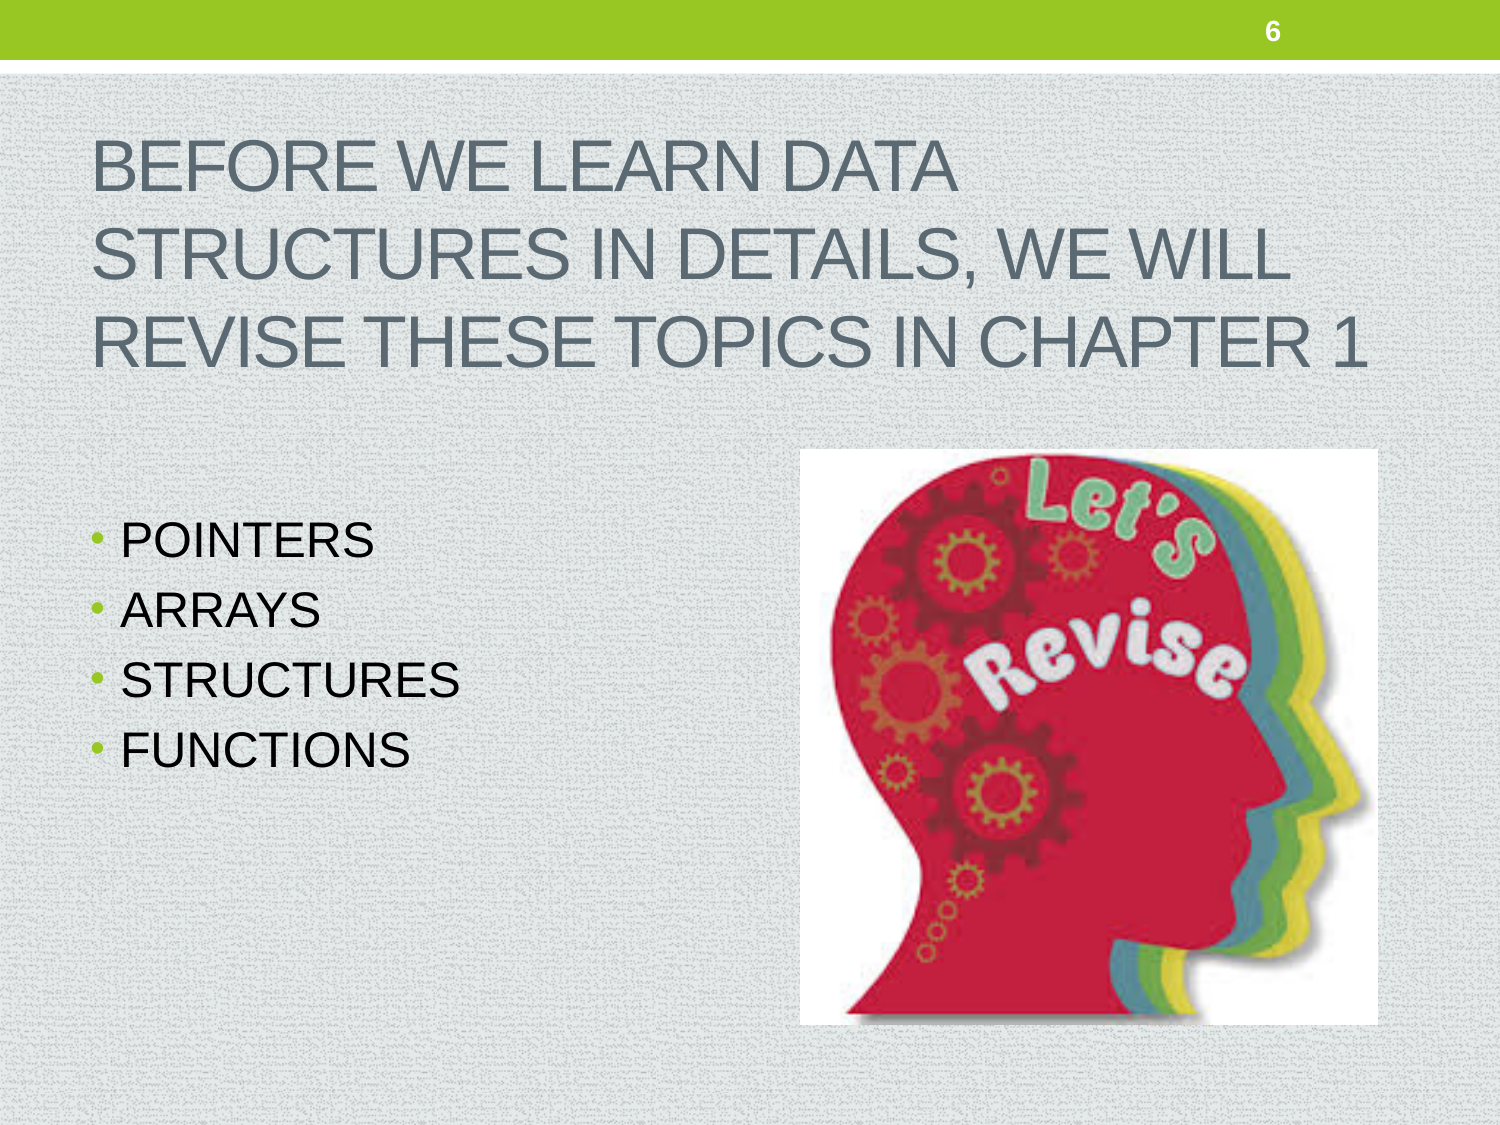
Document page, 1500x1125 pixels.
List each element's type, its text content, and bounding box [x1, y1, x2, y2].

list POINTERS ARRAYS STRUCTURES FUNCTIONS [75, 500, 1425, 1063]
slide_number 6 [1250, 3, 1425, 57]
title BEFORE WE LEARN DATA STRUCTURES IN DETAILS, WE WILL REVISE THESE TOPICS IN CHAPTER 1 [75, 87, 1425, 413]
picture [799, 449, 1378, 1026]
